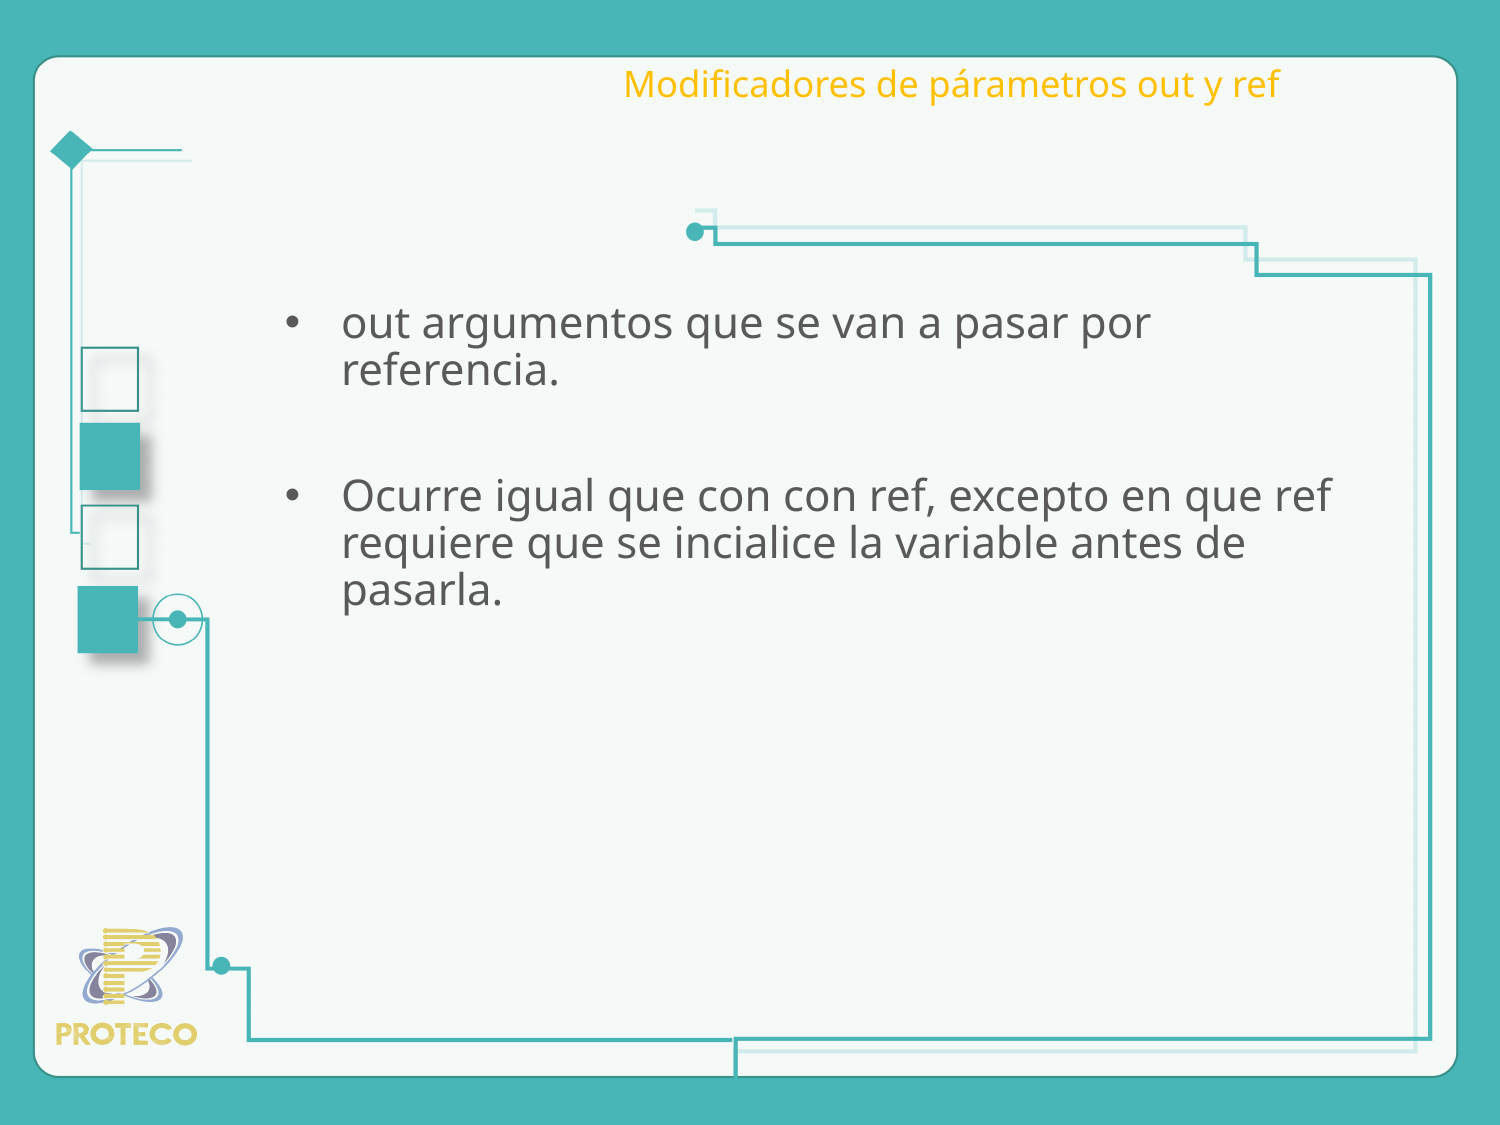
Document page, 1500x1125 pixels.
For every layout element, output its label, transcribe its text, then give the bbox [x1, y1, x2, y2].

picture [0, 0, 1500, 1125]
list out argumentos que se van a pasar por referencia. Ocurre igual que con con ref, excepto en que ref requiere que se incialice la variable antes de pasarla. [270, 293, 1382, 1023]
title Modificadores de párametros out y ref [403, 58, 1295, 157]
